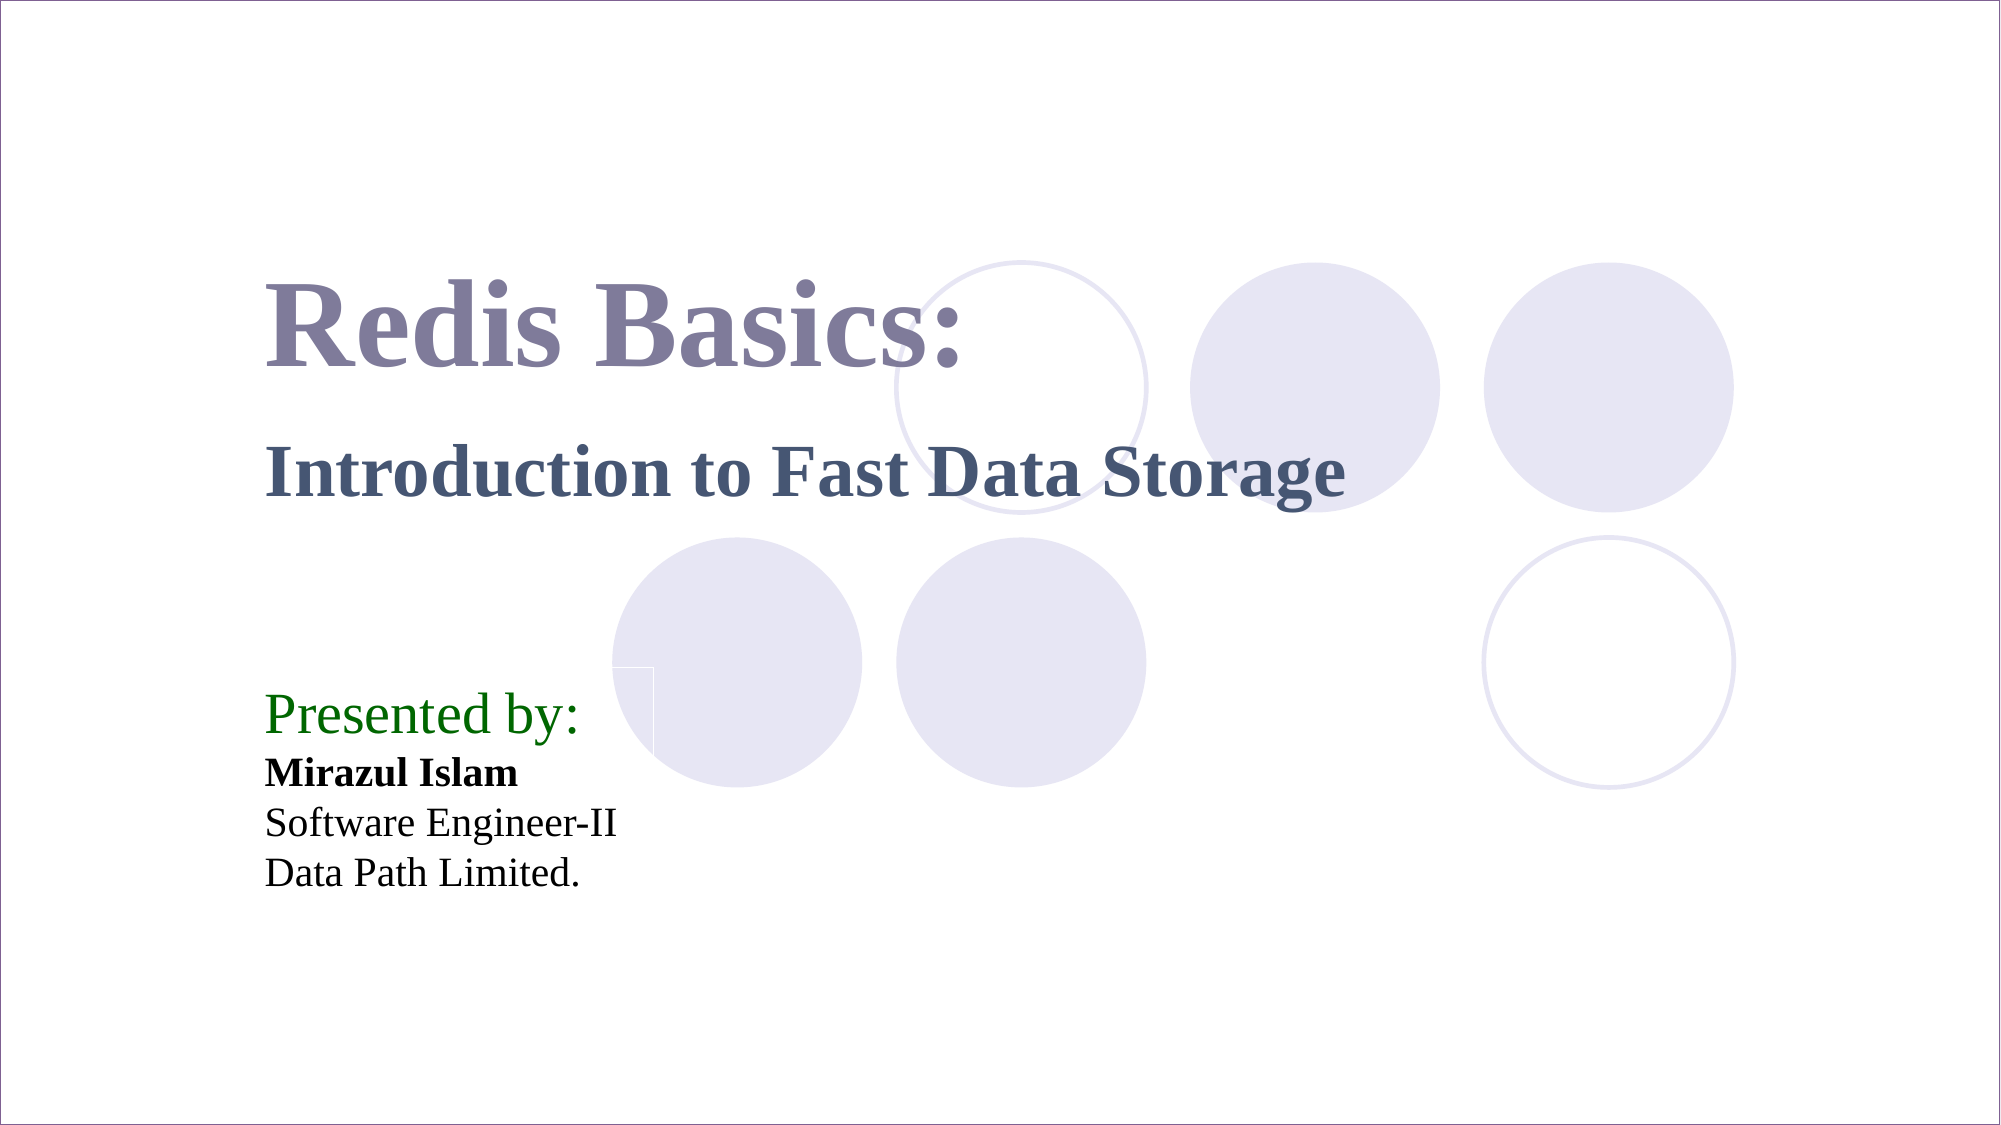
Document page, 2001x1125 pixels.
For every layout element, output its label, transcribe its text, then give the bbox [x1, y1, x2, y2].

subtitle Introduction to Fast Data Storage [249, 424, 1750, 518]
text_box Presented by: Mirazul Islam Software Engineer-II Data Path Limited. [249, 667, 654, 903]
title Redis Basics: [249, 170, 1750, 400]
